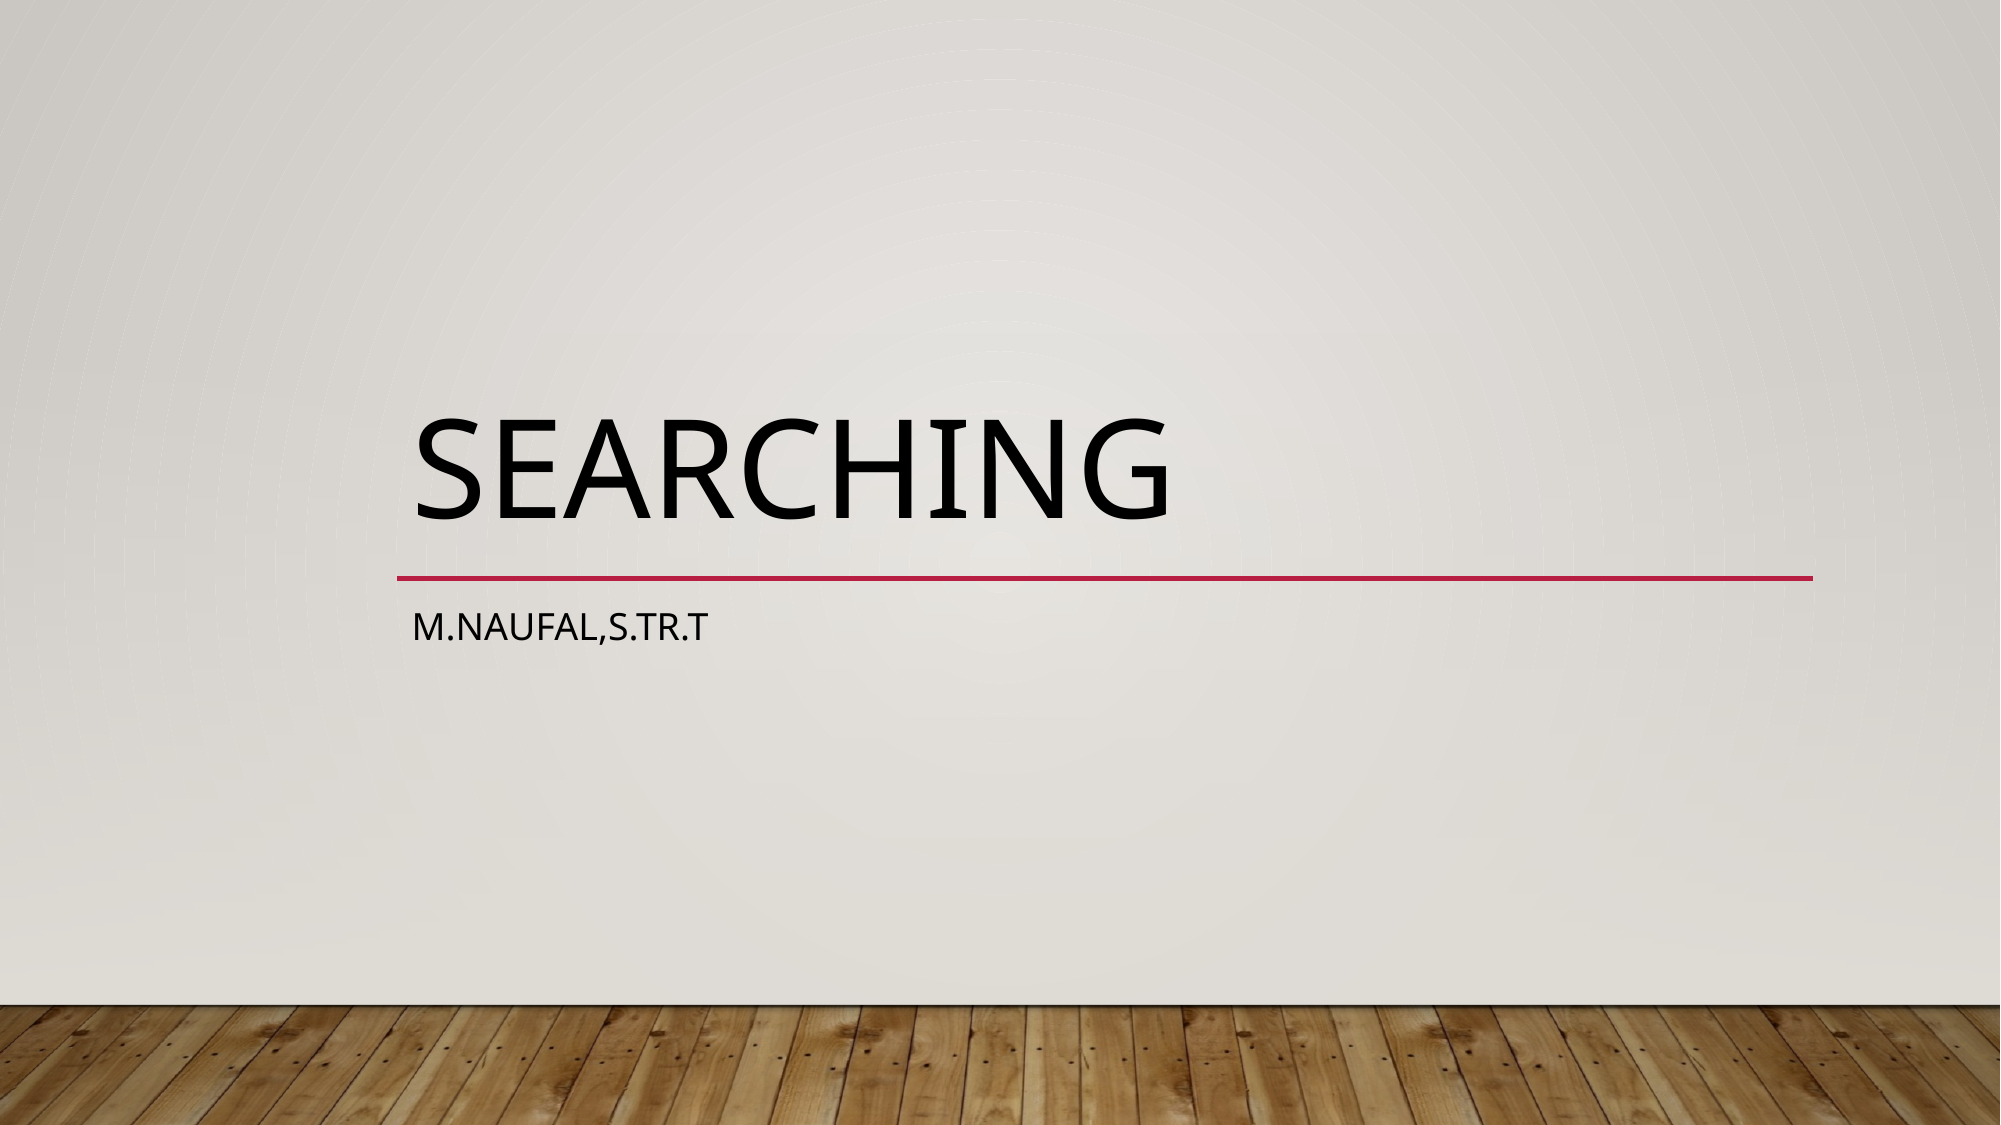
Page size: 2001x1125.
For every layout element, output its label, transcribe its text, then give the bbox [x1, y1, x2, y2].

subtitle M.Naufal,s.Tr.t [396, 579, 1814, 740]
title Searching [396, 131, 1814, 549]
picture [0, 1005, 2000, 1125]
